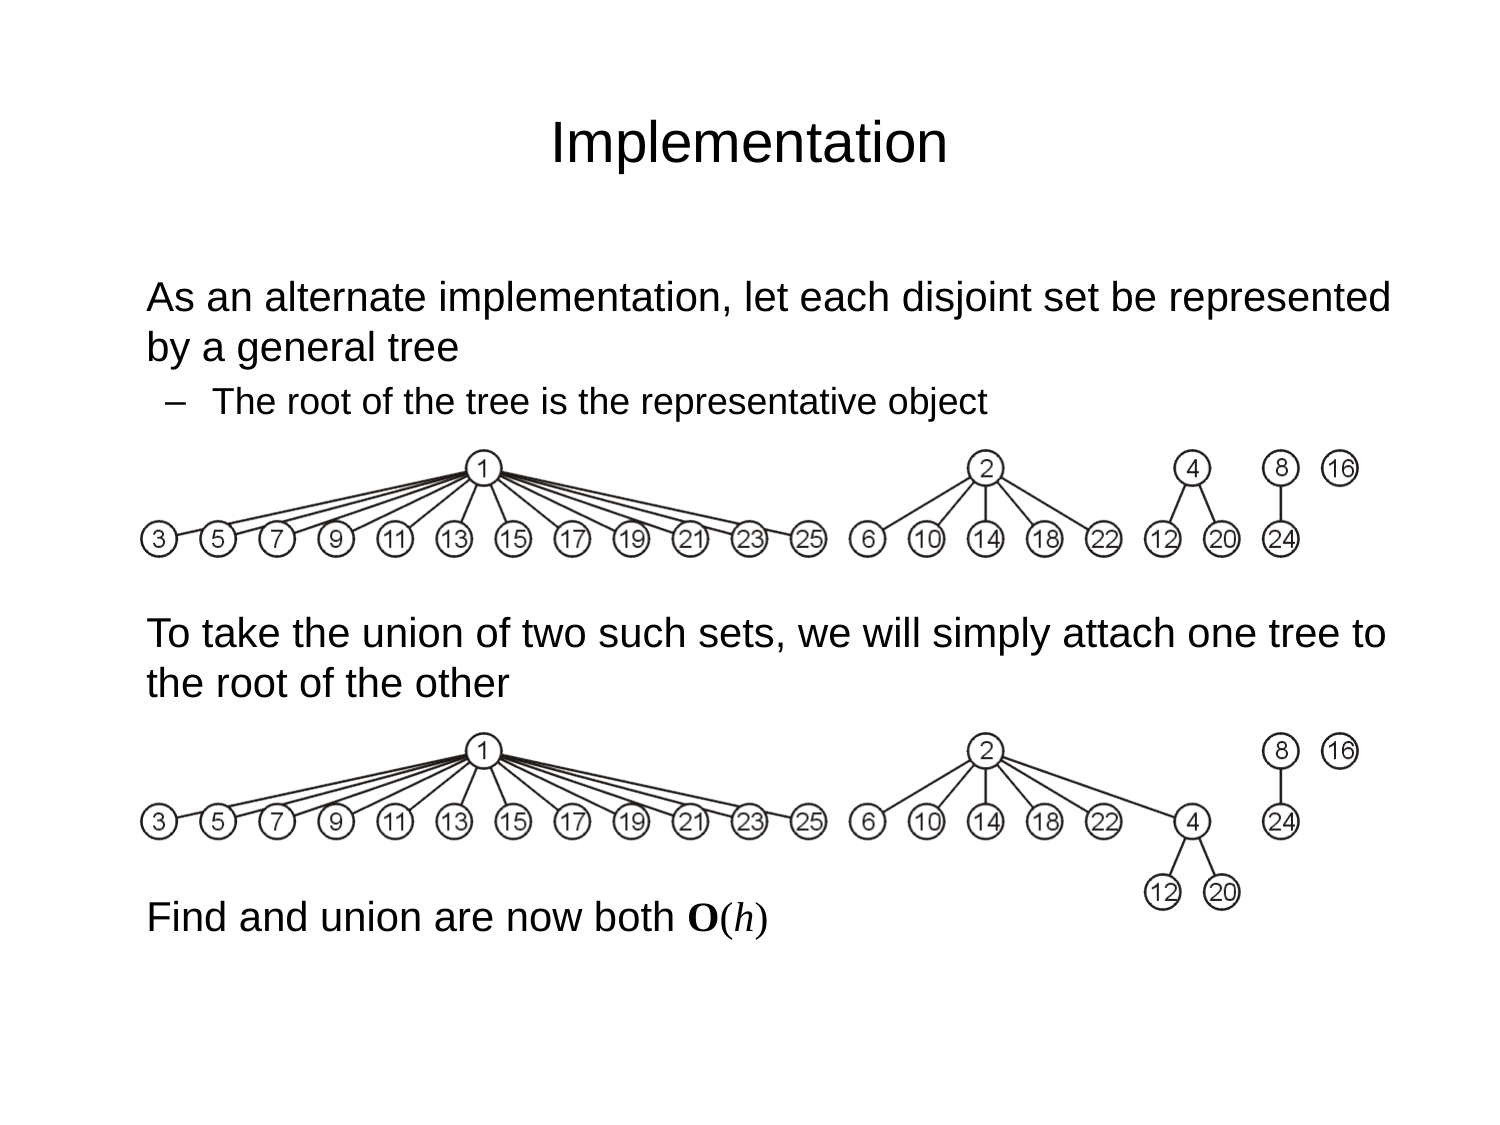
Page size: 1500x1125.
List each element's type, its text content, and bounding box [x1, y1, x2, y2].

picture [135, 727, 1365, 917]
title Implementation [74, 44, 1426, 233]
list As an alternate implementation, let each disjoint set be represented by a general tree The root of the tree is the representative object To take the union of two such sets, we will simply attach one tree to the root of the other Find and union are now both O(h) [74, 262, 1426, 1006]
picture [135, 444, 1365, 563]
